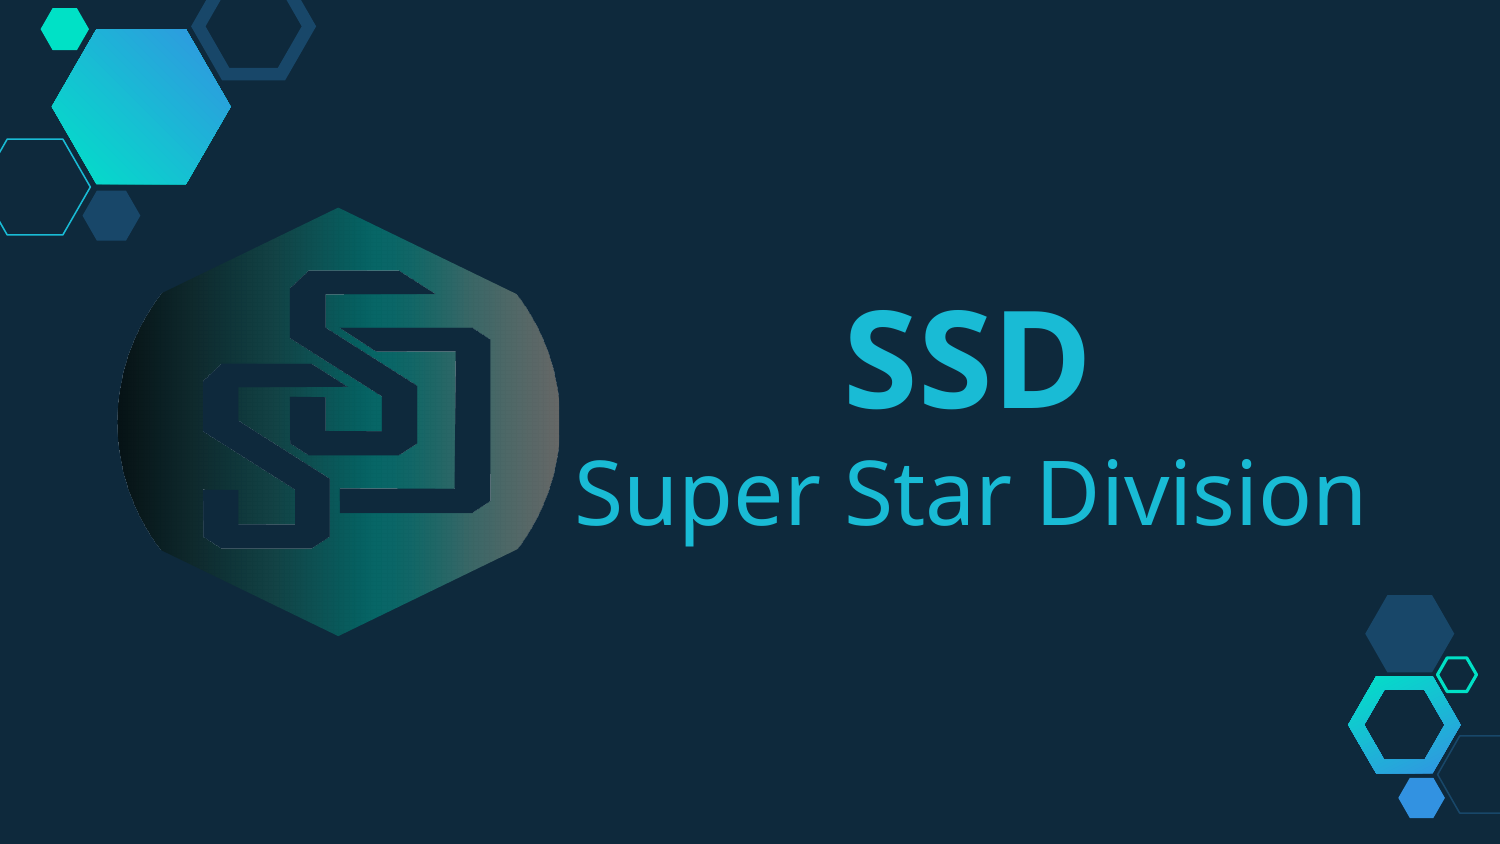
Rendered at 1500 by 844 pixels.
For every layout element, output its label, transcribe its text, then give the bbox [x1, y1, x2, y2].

title SSD Super Star Division [559, 258, 1481, 551]
text_box [117, 207, 559, 637]
